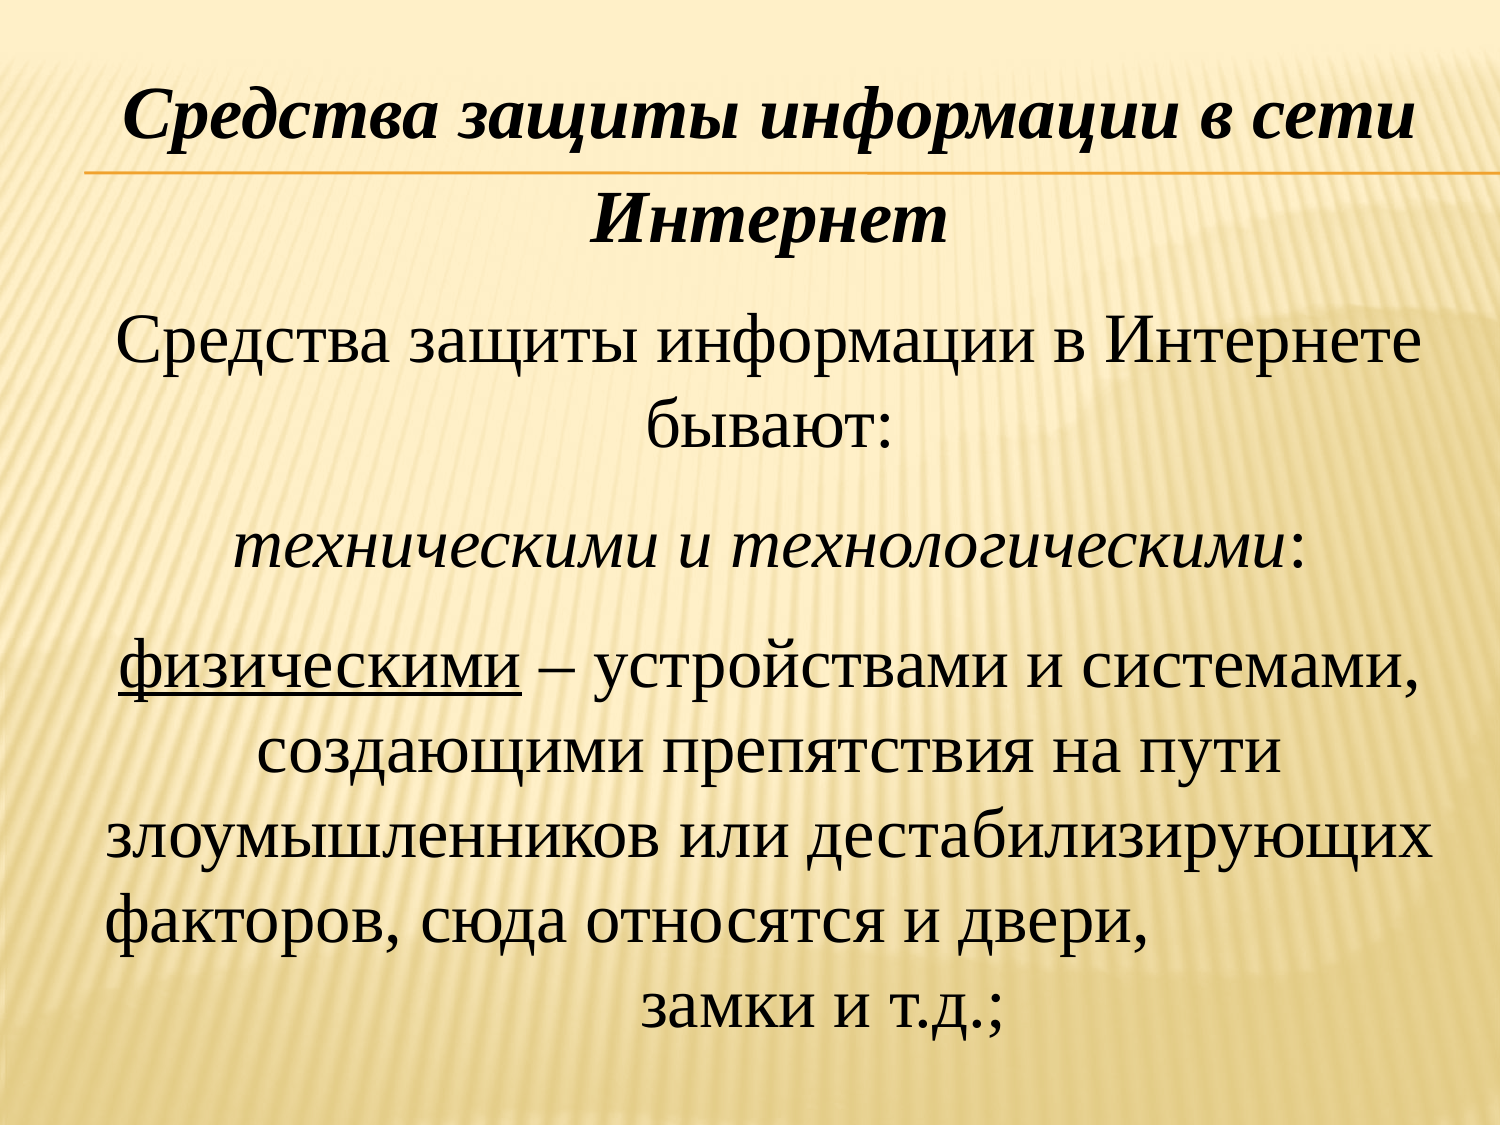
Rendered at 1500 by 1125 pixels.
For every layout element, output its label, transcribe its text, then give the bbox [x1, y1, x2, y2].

list Средства защиты информации в сети Интернет Средства защиты информации в Интернете бывают: техническими и технологическими: физическими – устройствами и системами, создающими препятствия на пути злоумышленников или дестабилизирующих факторов, сюда относятся и двери, замки и т.д.; [29, 42, 1455, 1125]
